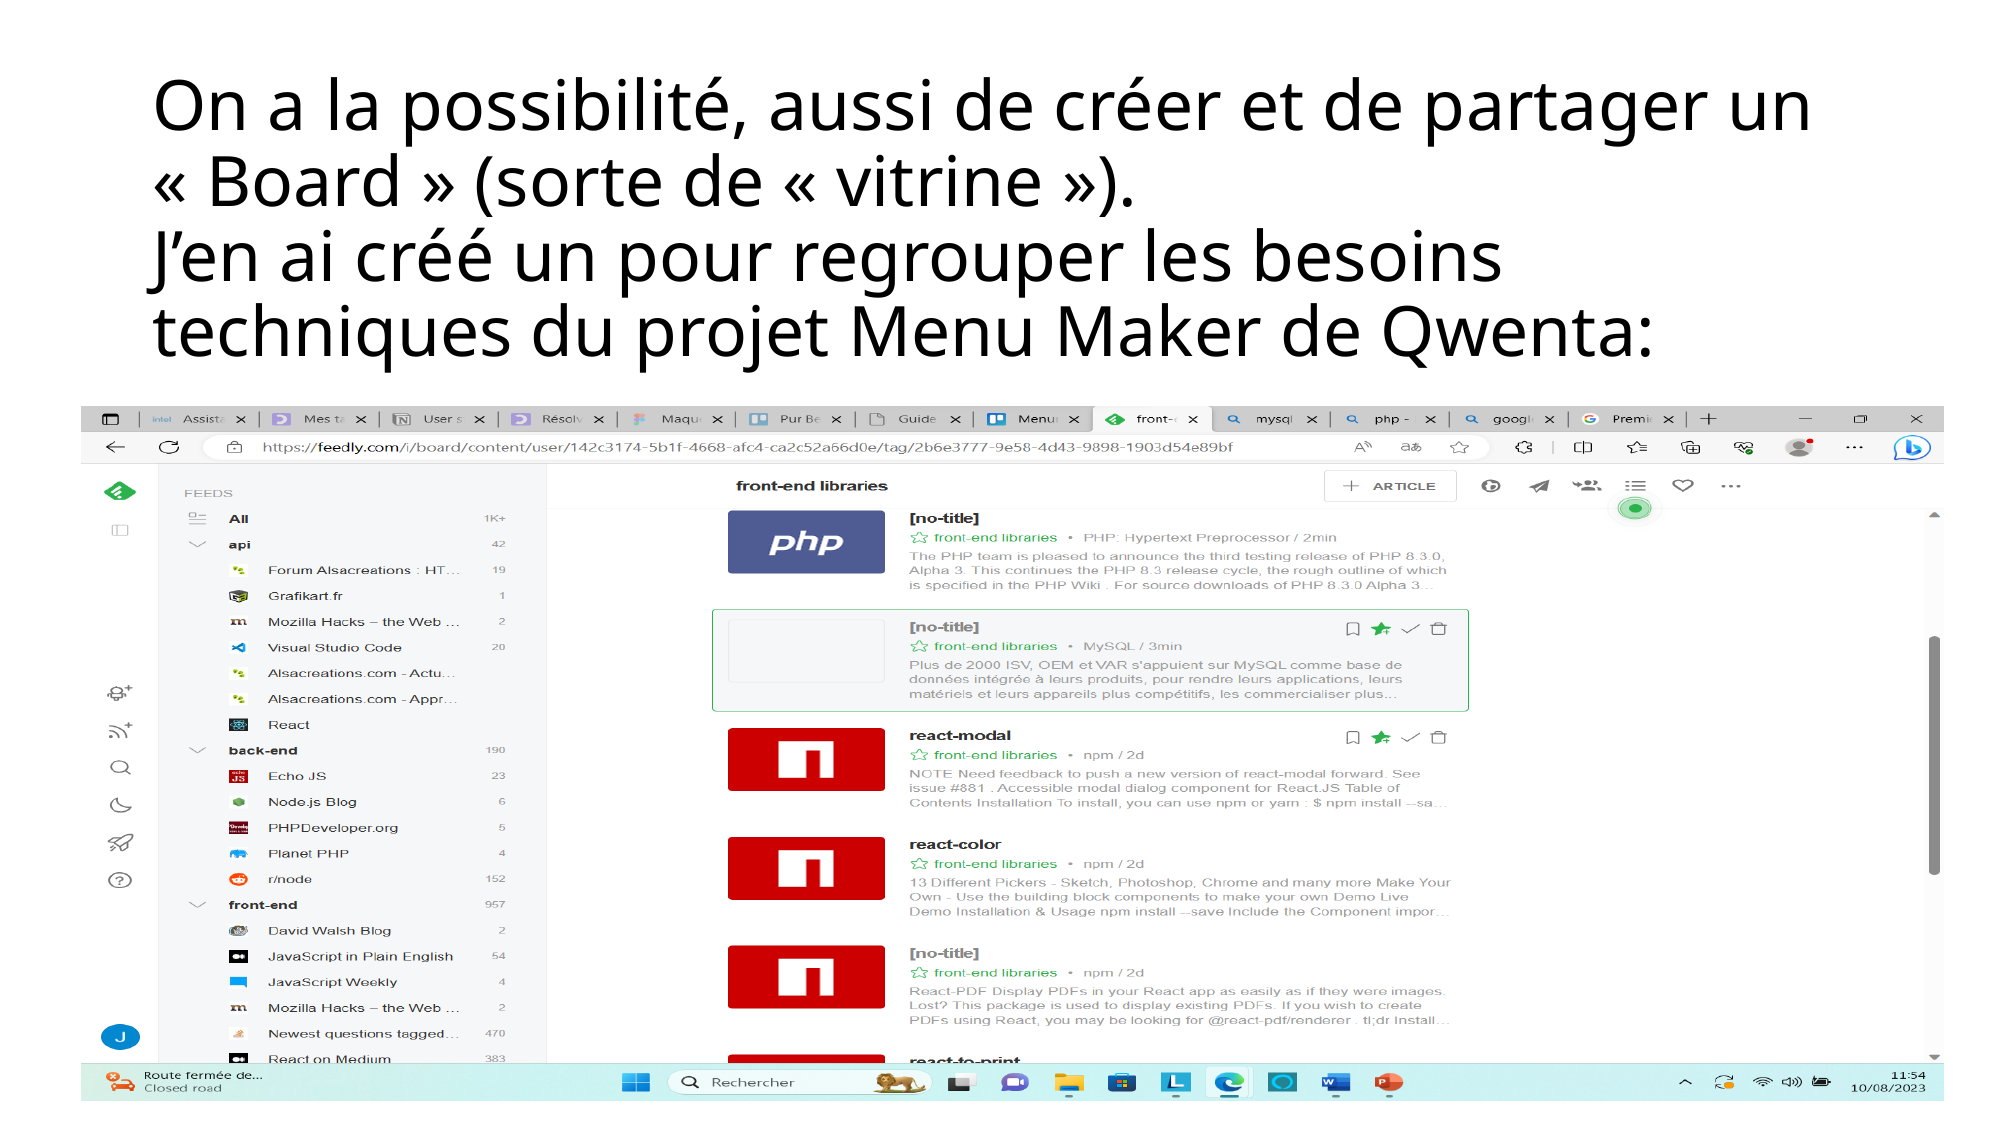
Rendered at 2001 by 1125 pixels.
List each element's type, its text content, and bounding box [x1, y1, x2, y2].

title On a la possibilité, aussi de créer et de partager un « Board » (sorte de « vitrine »). J’en ai créé un pour regrouper les besoins techniques du projet Menu Maker de Qwenta: [137, 59, 1863, 383]
picture [81, 406, 1944, 1101]
